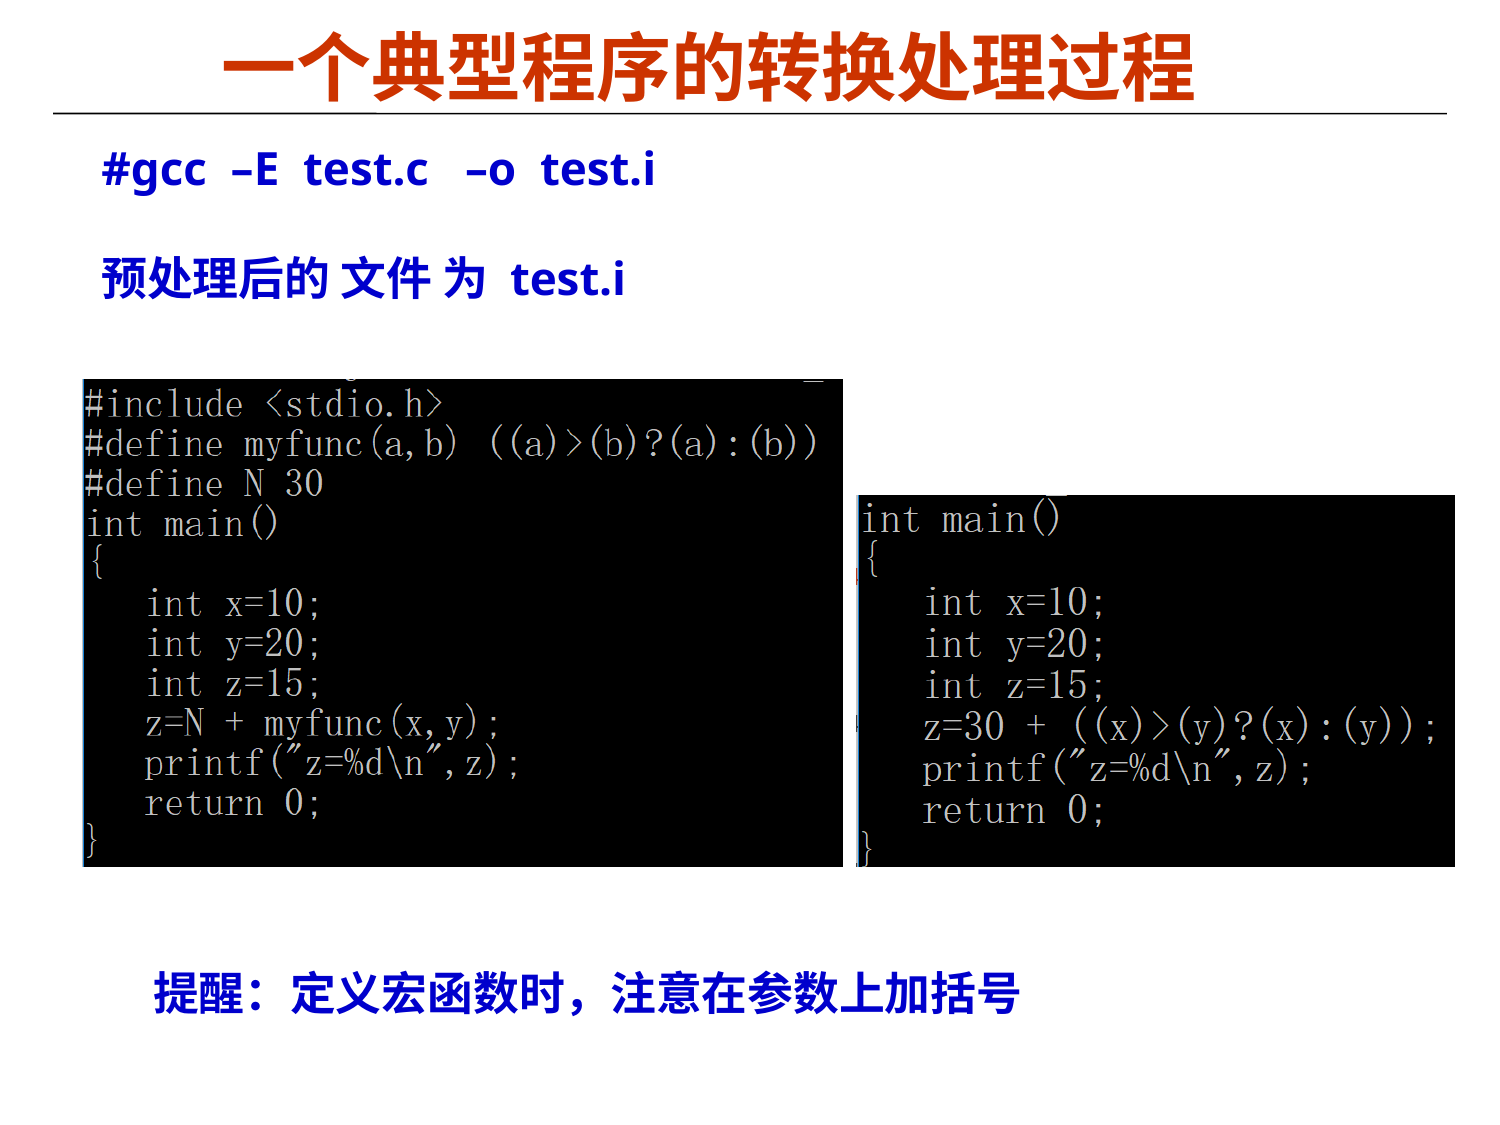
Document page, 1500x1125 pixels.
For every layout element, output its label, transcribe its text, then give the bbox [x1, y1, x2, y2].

text_box 提醒：定义宏函数时，注意在参数上加括号 [63, 957, 1233, 1027]
picture [82, 378, 843, 868]
picture [856, 495, 1455, 868]
title 一个典型程序的转换处理过程 [173, 16, 1245, 213]
text_box #gcc –E test.c –o test.i 预处理后的 文件 为 test.i [11, 132, 762, 313]
